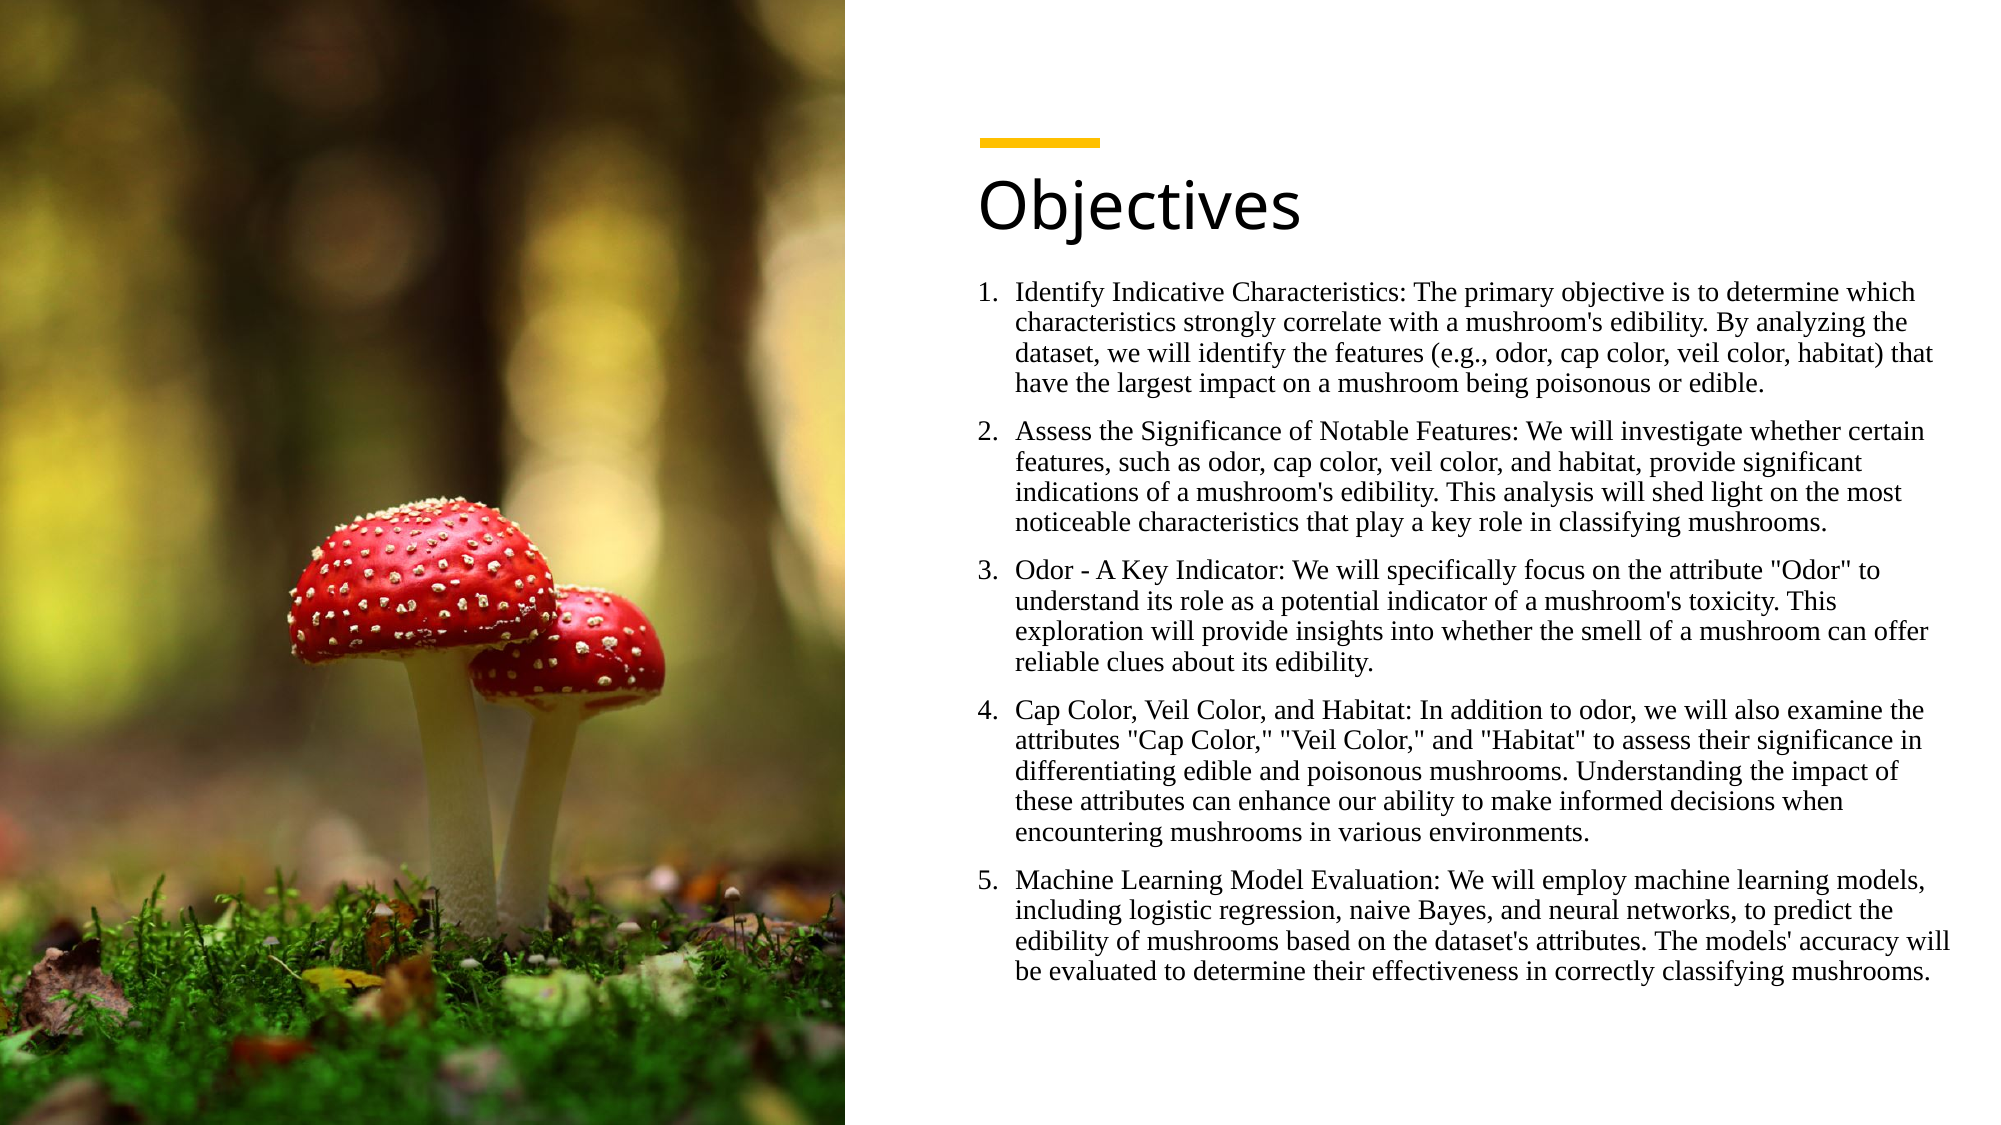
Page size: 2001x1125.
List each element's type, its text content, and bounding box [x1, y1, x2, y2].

title Objectives [962, 164, 1856, 269]
picture [0, 0, 845, 1125]
list Identify Indicative Characteristics: The primary objective is to determine which characteristics strongly correlate with a mushroom's edibility. By analyzing the dataset, we will identify the features (e.g., odor, cap color, veil color, habitat) that have the largest impact on a mushroom being poisonous or edible. Assess the Significance of Notable Features: We will investigate whether certain features, such as odor, cap color, veil color, and habitat, provide significant indications of a mushroom's edibility. This analysis will shed light on the most noticeable characteristics that play a key role in classifying mushrooms. Odor - A Key Indicator: We will specifically focus on the attribute "Odor" to understand its role as a potential indicator of a mushroom's toxicity. This exploration will provide insights into whether the smell of a mushroom can offer reliable clues about its edibility. Cap Color, Veil Color, and Habitat: In addition to odor, we will also examine the attributes "Cap Color," "Veil Color," and "Habitat" to assess their significance in differentiating edible and poisonous mushrooms. Understanding the impact of these attributes can enhance our ability to make informed decisions when encountering mushrooms in various environments. Machine Learning Model Evaluation: We will employ machine learning models, including logistic regression, naive Bayes, and neural networks, to predict the edibility of mushrooms based on the dataset's attributes. The models' accuracy will be evaluated to determine their effectiveness in correctly classifying mushrooms. [962, 269, 1974, 1008]
